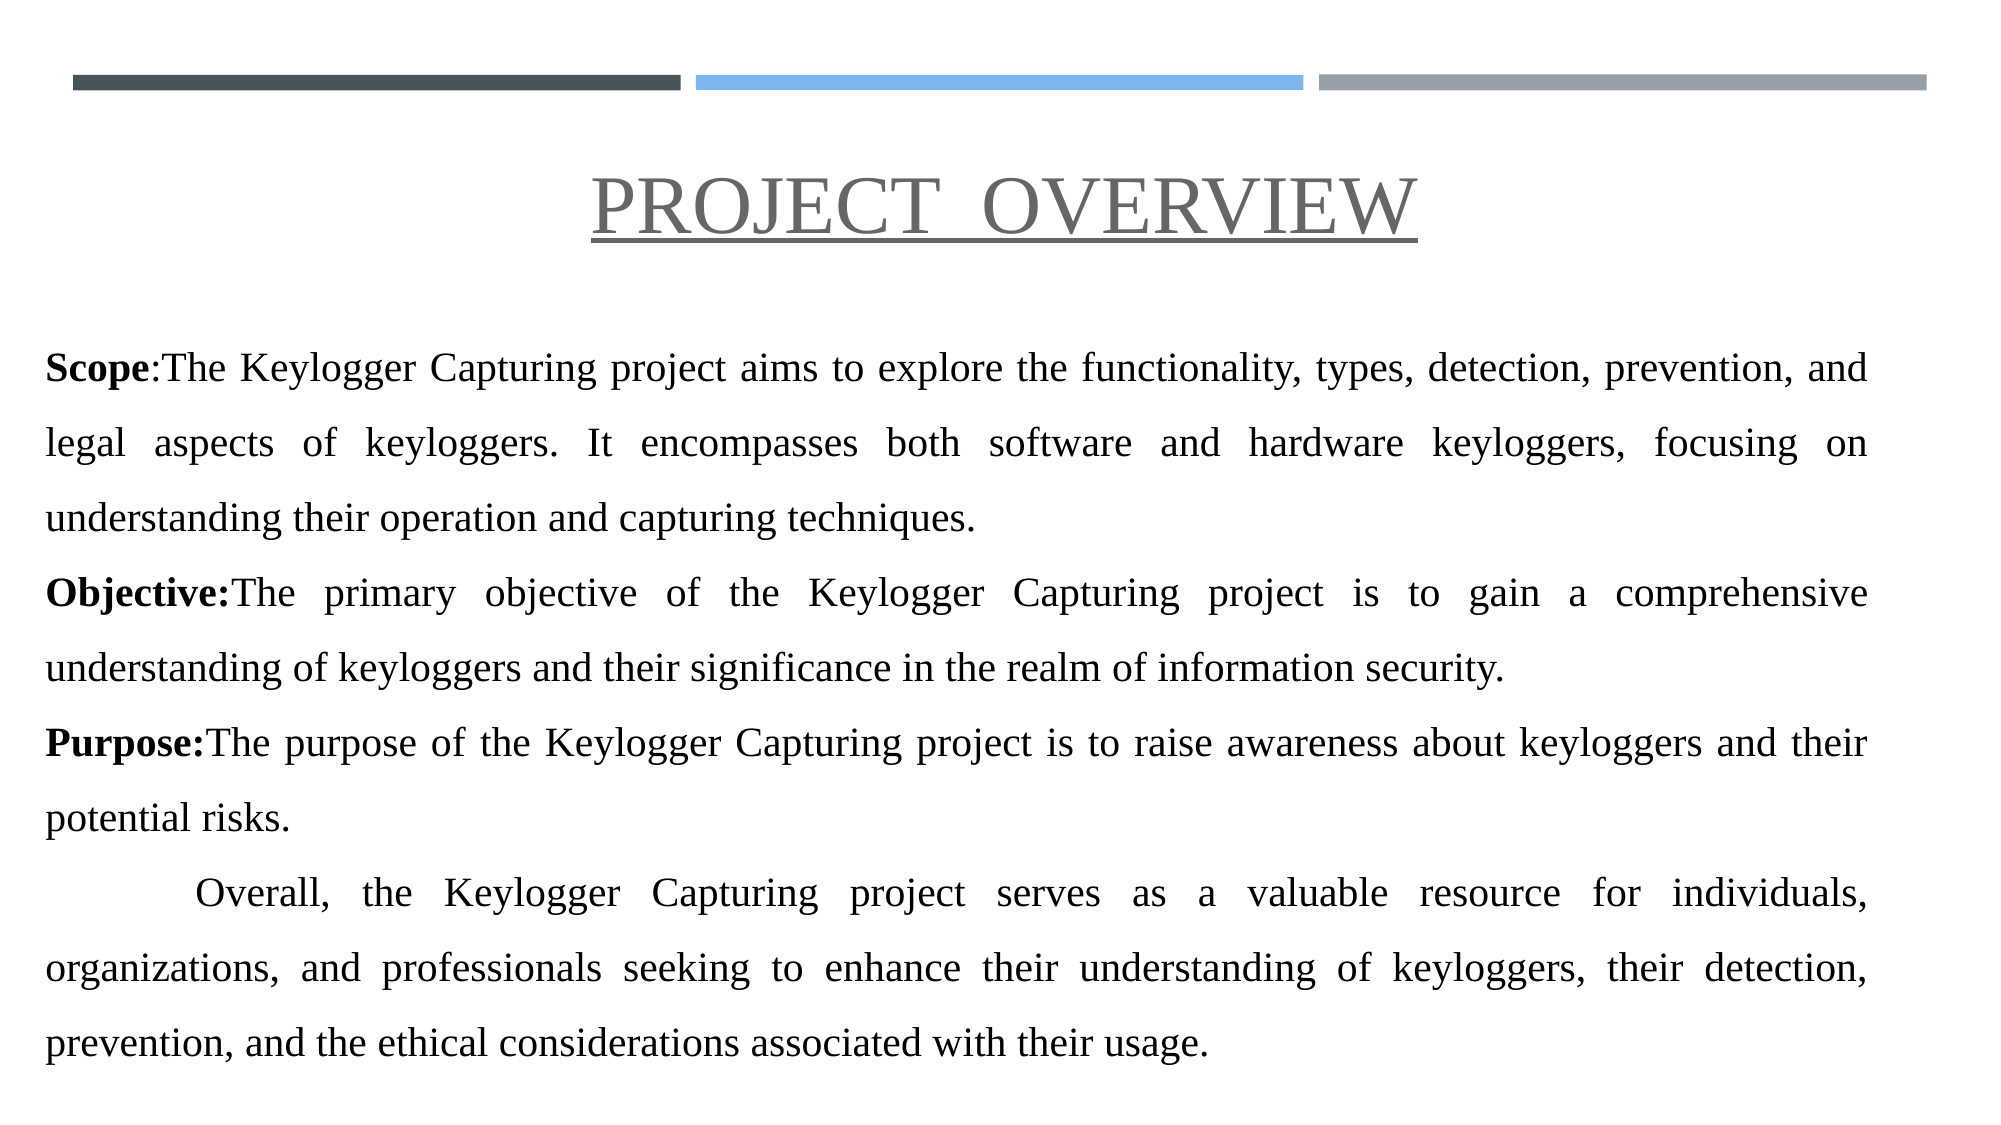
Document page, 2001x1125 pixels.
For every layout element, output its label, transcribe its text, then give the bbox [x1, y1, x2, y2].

text_box Scope:The Keylogger Capturing project aims to explore the functionality, types, detection, prevention, and legal aspects of keyloggers. It encompasses both software and hardware keyloggers, focusing on understanding their operation and capturing techniques. Objective:The primary objective of the Keylogger Capturing project is to gain a comprehensive understanding of keyloggers and their significance in the realm of information security. Purpose:The purpose of the Keylogger Capturing project is to raise awareness about keyloggers and their potential risks. Overall, the Keylogger Capturing project serves as a valuable resource for individuals, organizations, and professionals seeking to enhance their understanding of keyloggers, their detection, prevention, and the ethical considerations associated with their usage. [30, 307, 1885, 1072]
text_box [73, 74, 681, 91]
text_box PROJECT OVERVIEW [73, 142, 1936, 358]
text_box [1319, 74, 1927, 91]
text_box [695, 74, 1304, 90]
title [99, 44, 1901, 142]
